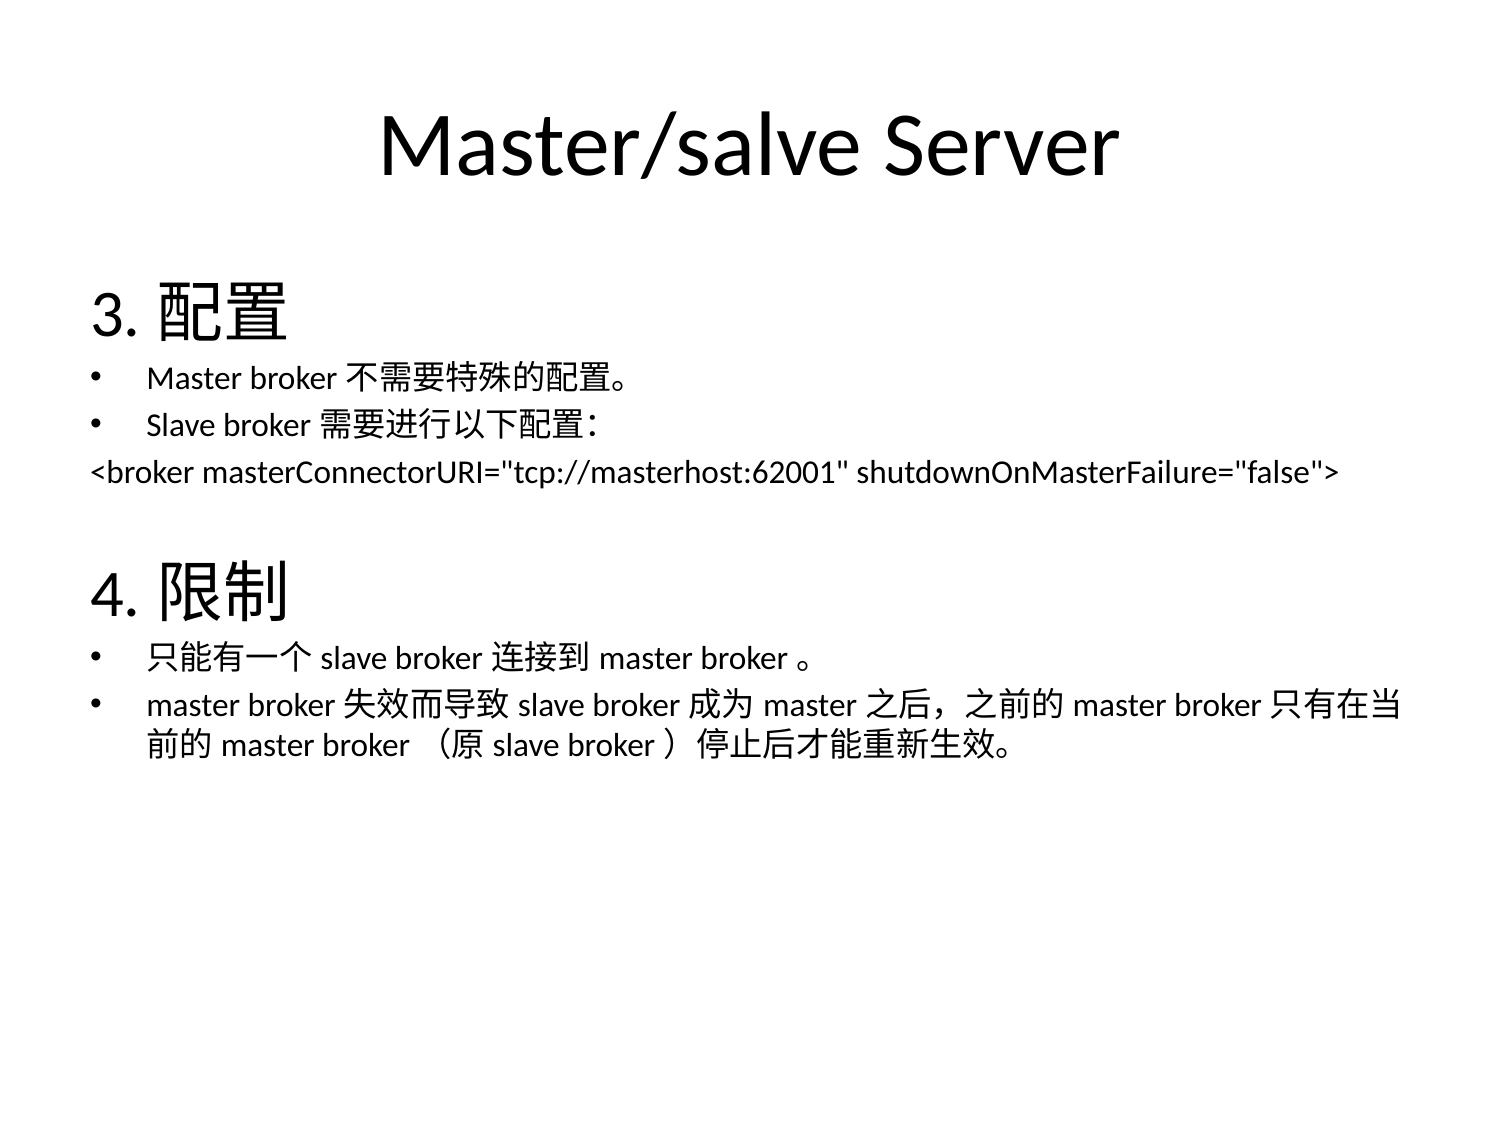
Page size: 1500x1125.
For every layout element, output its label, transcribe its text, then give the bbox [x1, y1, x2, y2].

list 3.配置 Master broker不需要特殊的配置。 Slave broker需要进行以下配置： <broker masterConnectorURI="tcp://masterhost:62001" shutdownOnMasterFailure="false"> 4.限制 只能有一个slave broker连接到master broker。 master broker失效而导致slave broker成为master之后，之前的master broker只有在当前的master broker（原slave broker）停止后才能重新生效。 [75, 262, 1425, 1005]
title Master/salve Server [75, 45, 1425, 233]
